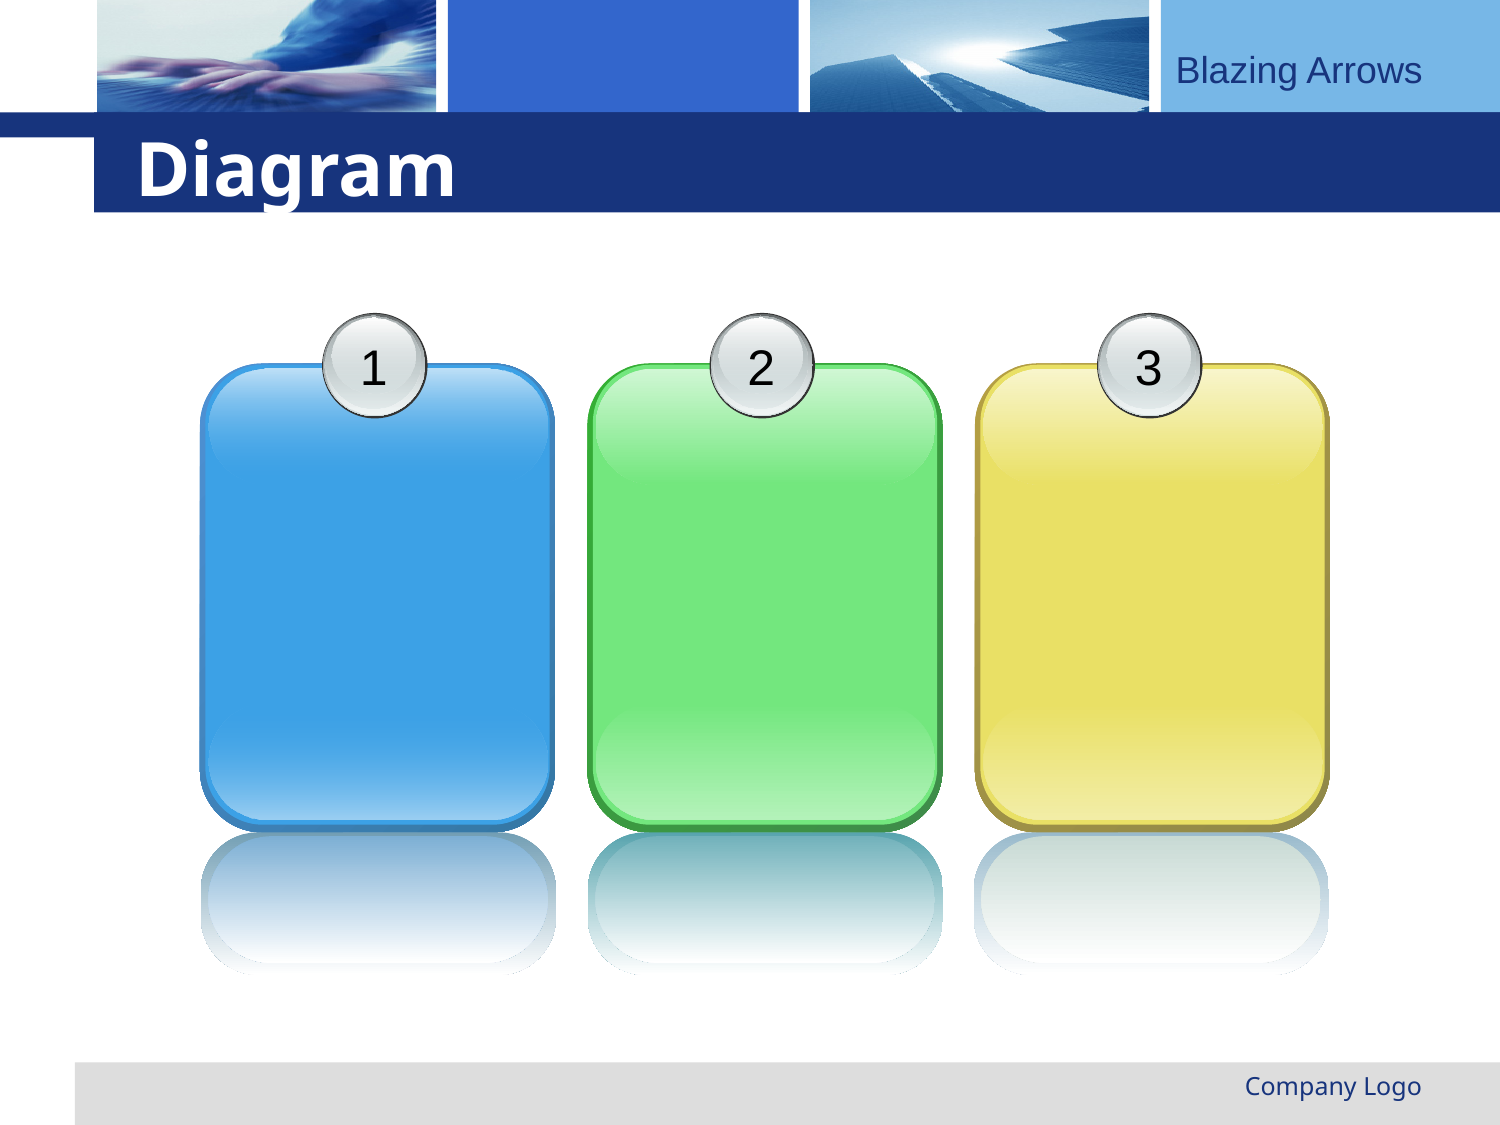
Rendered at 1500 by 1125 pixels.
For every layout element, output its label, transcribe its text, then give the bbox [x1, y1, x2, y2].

picture [810, 0, 1150, 112]
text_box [973, 312, 1331, 976]
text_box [199, 312, 557, 976]
title Diagram [120, 119, 1401, 213]
footer Company Logo [962, 1062, 1438, 1116]
picture [97, 0, 437, 112]
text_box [587, 312, 944, 976]
